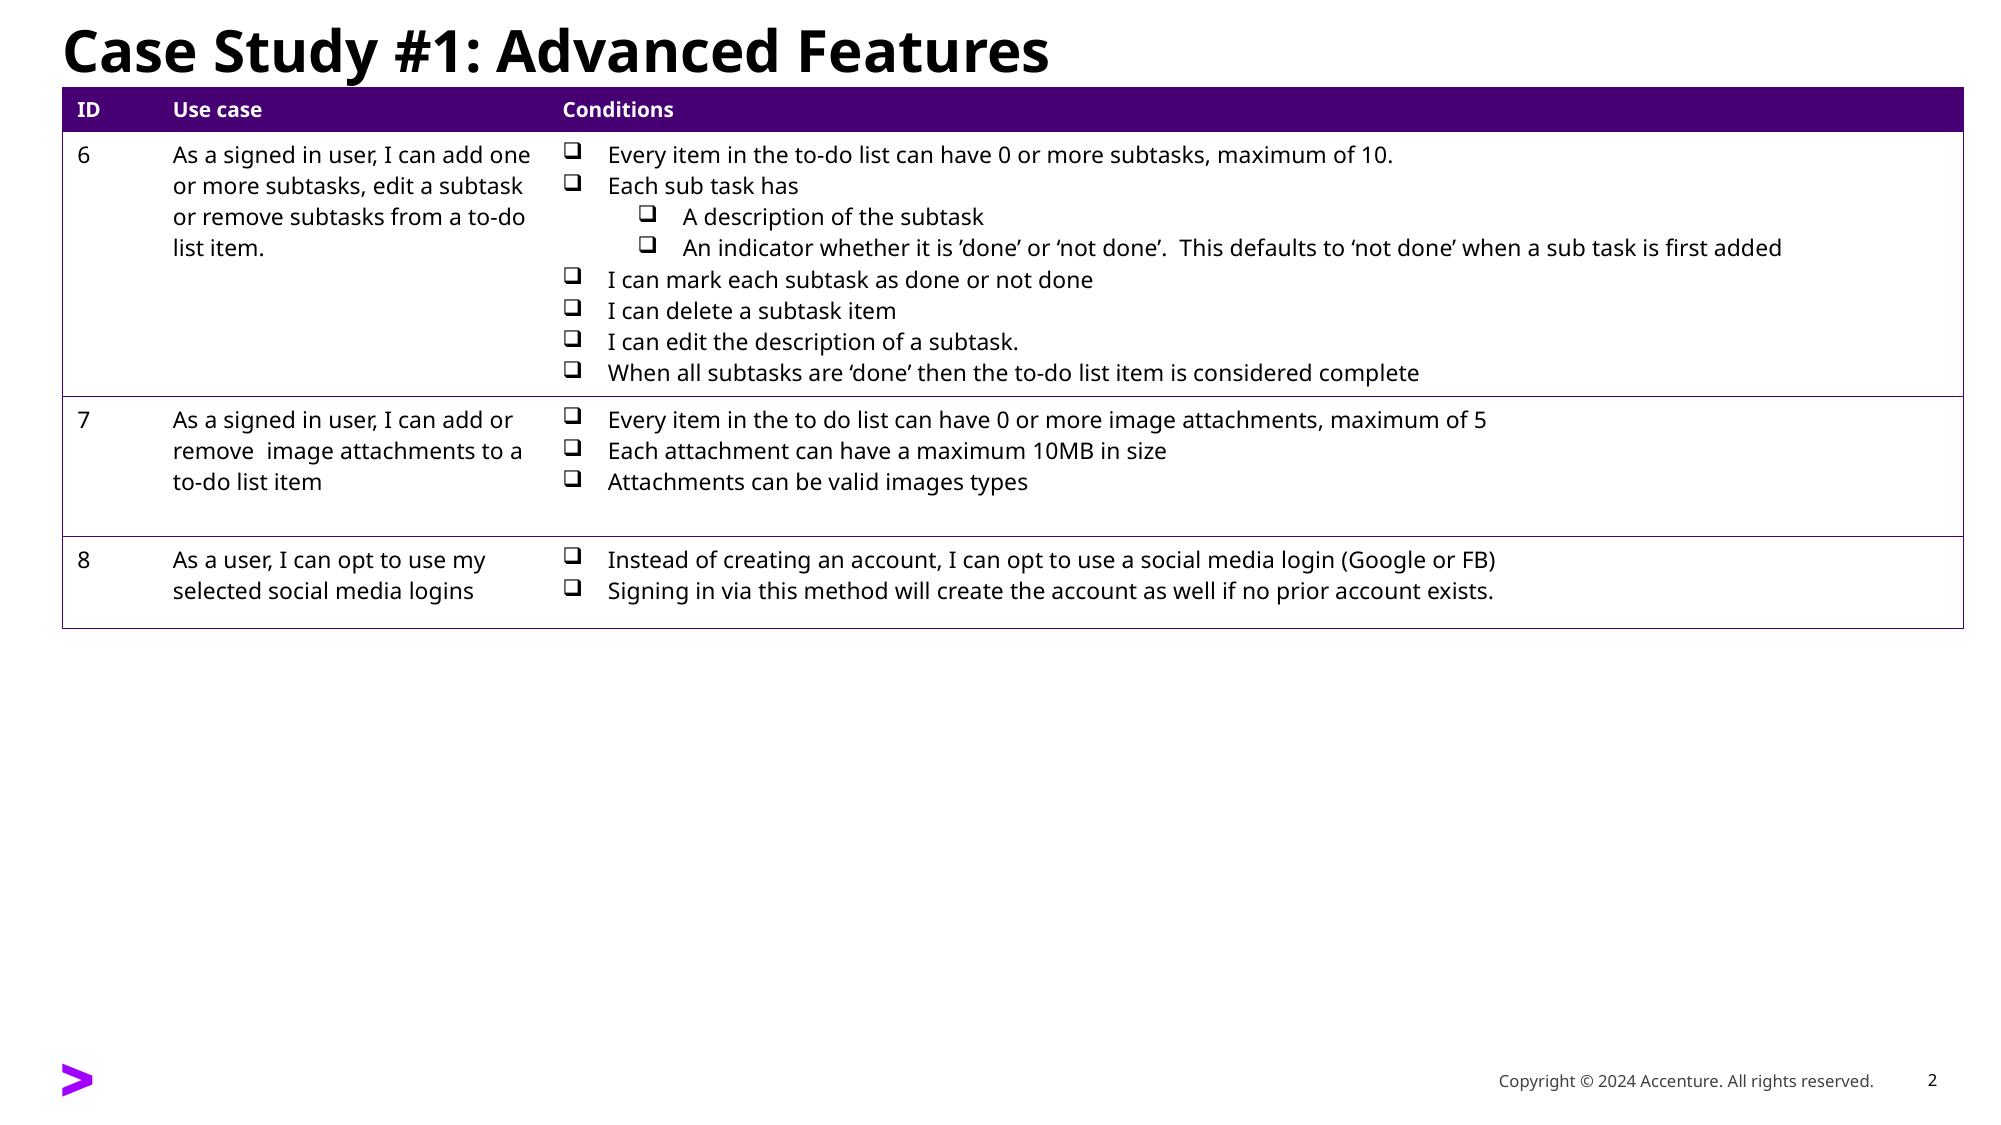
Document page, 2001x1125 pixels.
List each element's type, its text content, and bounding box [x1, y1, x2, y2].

table_header Use case [158, 88, 548, 131]
table_cell Instead of creating an account, I can opt to use a social media login (Google or FB) Signing in via this method will create the account as well if no prior account exists. [548, 537, 1963, 628]
slide_number 2 [1883, 1064, 1938, 1098]
table_cell As a signed in user, I can add one or more subtasks, edit a subtask or remove subtasks from a to-do list item. [158, 132, 548, 396]
table_cell As a user, I can opt to use my selected social media logins [158, 537, 548, 628]
table_cell As a signed in user, I can add or remove image attachments to a to-do list item [158, 397, 548, 536]
table_cell 6 [63, 132, 158, 396]
table_header Conditions [548, 88, 1963, 131]
table_header ID [63, 88, 158, 131]
table_cell 7 [63, 397, 158, 536]
table_cell Every item in the to-do list can have 0 or more subtasks, maximum of 10. Each sub task has A description of the subtask An indicator whether it is ’done’ or ‘not done’. This defaults to ‘not done’ when a sub task is first added I can mark each subtask as done or not done I can delete a subtask item I can edit the description of a subtask. When all subtasks are ‘done’ then the to-do list item is considered complete [548, 132, 1963, 396]
title Case Study #1: Advanced Features [62, 27, 1938, 87]
table_cell Every item in the to do list can have 0 or more image attachments, maximum of 5 Each attachment can have a maximum 10MB in size Attachments can be valid images types [548, 397, 1963, 536]
table_cell 8 [63, 537, 158, 628]
